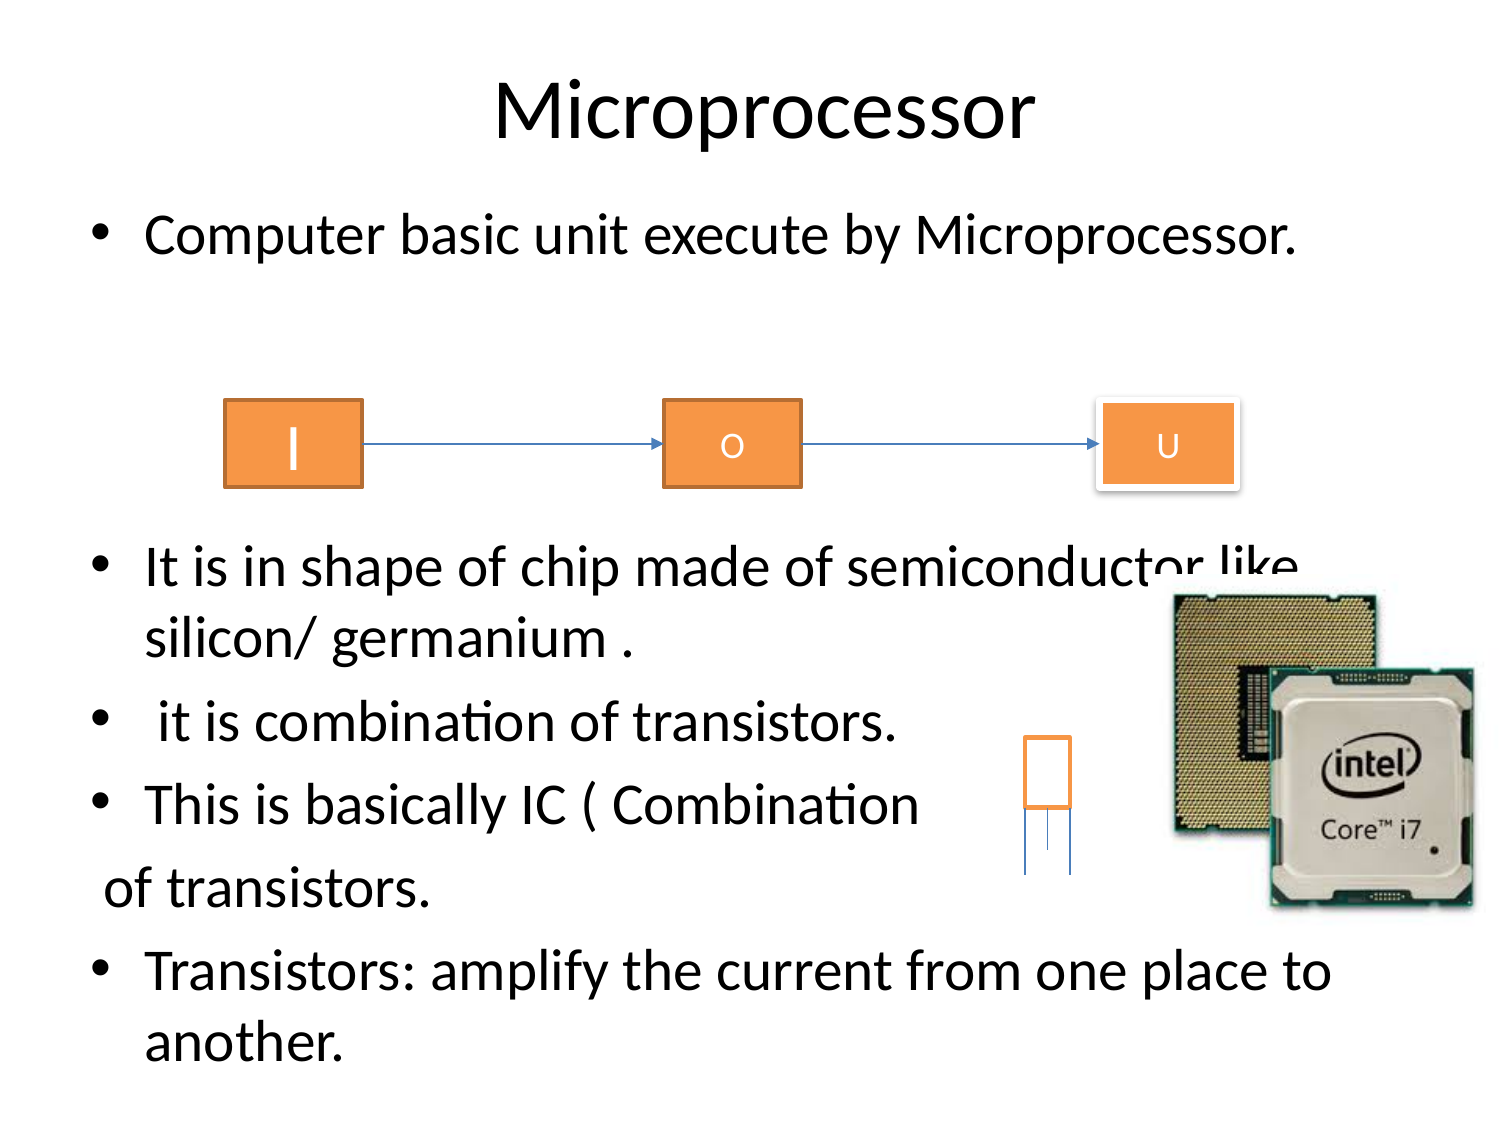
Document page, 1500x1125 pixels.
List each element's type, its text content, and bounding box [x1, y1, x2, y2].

text_box U [1096, 397, 1240, 491]
text_box I [223, 398, 364, 489]
text_box O [662, 398, 803, 489]
title Microprocessor [75, 45, 1475, 164]
text_box [1023, 735, 1072, 810]
picture [1148, 574, 1500, 927]
list Computer basic unit execute by Microprocessor. It is in shape of chip made of semiconductor like silicon/ germanium . it is combination of transistors. This is basically IC ( Combination of transistors. Transistors: amplify the current from one place to another. [75, 187, 1475, 1088]
